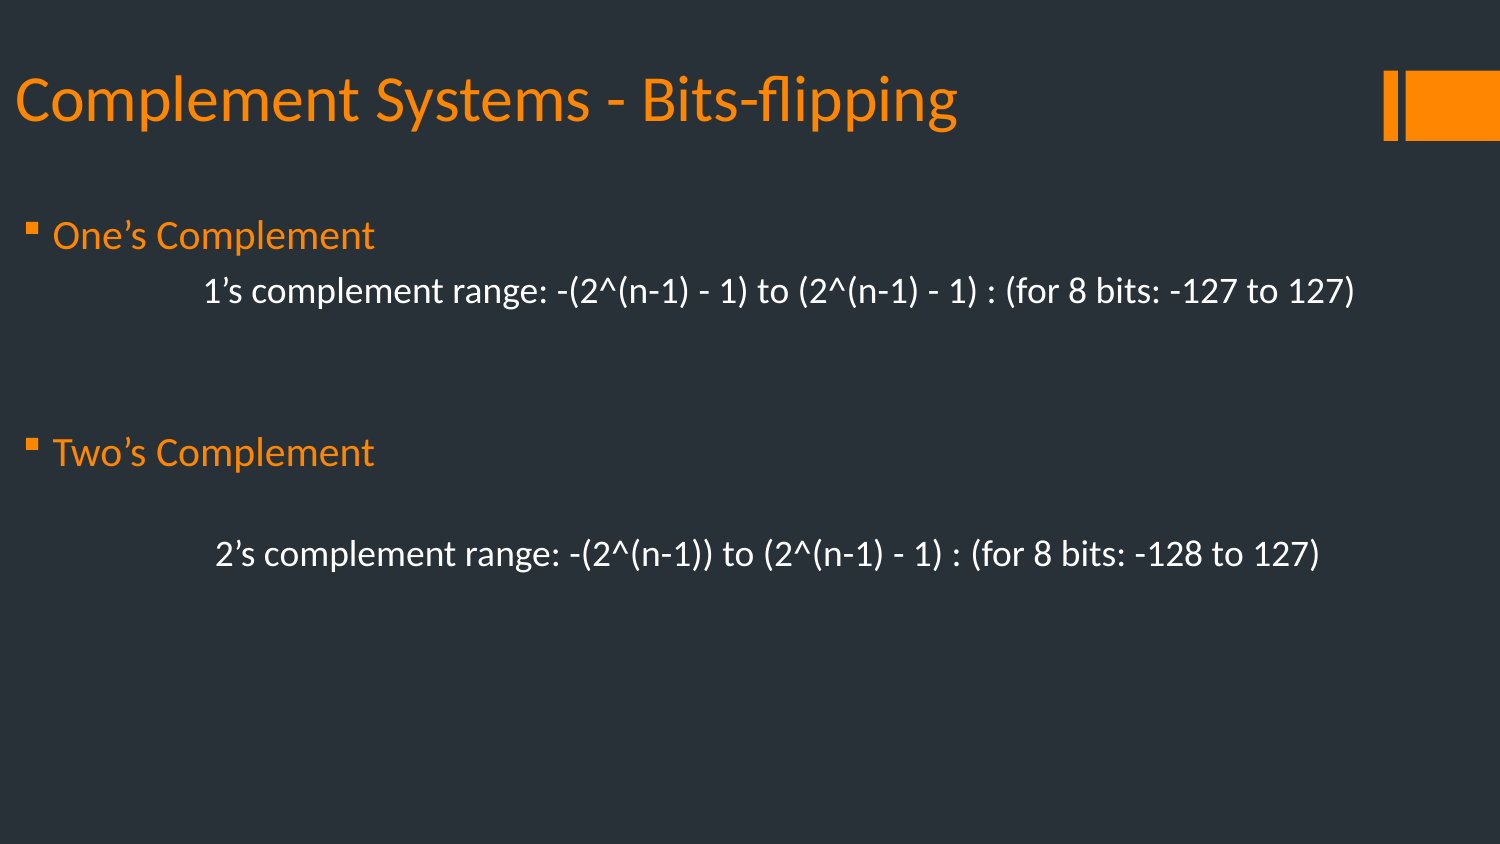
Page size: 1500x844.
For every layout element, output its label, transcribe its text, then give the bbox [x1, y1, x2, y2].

list One’s Complement Two’s Complement [0, 150, 1200, 587]
title Complement Systems - Bits-flipping [0, 0, 1200, 142]
text_box 1’s complement range: -(2^(n-1) - 1) to (2^(n-1) - 1) : (for 8 bits: -127 to 127) [187, 259, 1438, 454]
text_box 2’s complement range: -(2^(n-1)) to (2^(n-1) - 1) : (for 8 bits: -128 to 127) [199, 521, 1400, 627]
